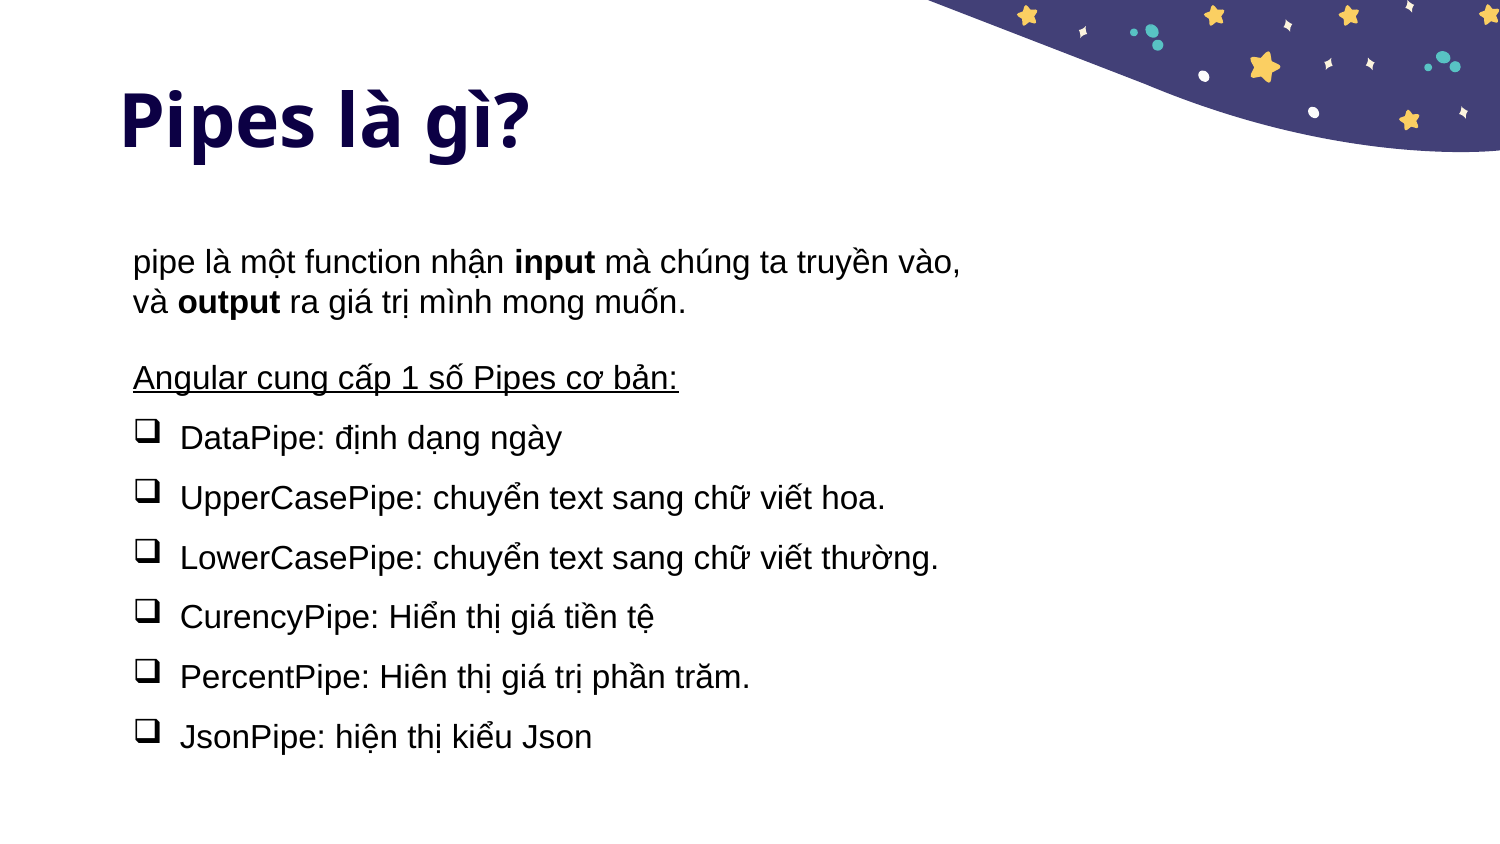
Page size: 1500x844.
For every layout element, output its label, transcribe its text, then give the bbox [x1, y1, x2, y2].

text_box pipe là một function nhận input mà chúng ta truyền vào, và output ra giá trị mình mong muốn. [118, 232, 1063, 328]
text_box Angular cung cấp 1 số Pipes cơ bản: DataPipe: định dạng ngày UpperCasePipe: chuyển text sang chữ viết hoa. LowerCasePipe: chuyển text sang chữ viết thường. CurencyPipe: Hiển thị giá tiền tệ PercentPipe: Hiên thị giá trị phần trăm. JsonPipe: hiện thị kiểu Json [118, 328, 1209, 763]
title Pipes là gì? [118, 72, 1017, 167]
